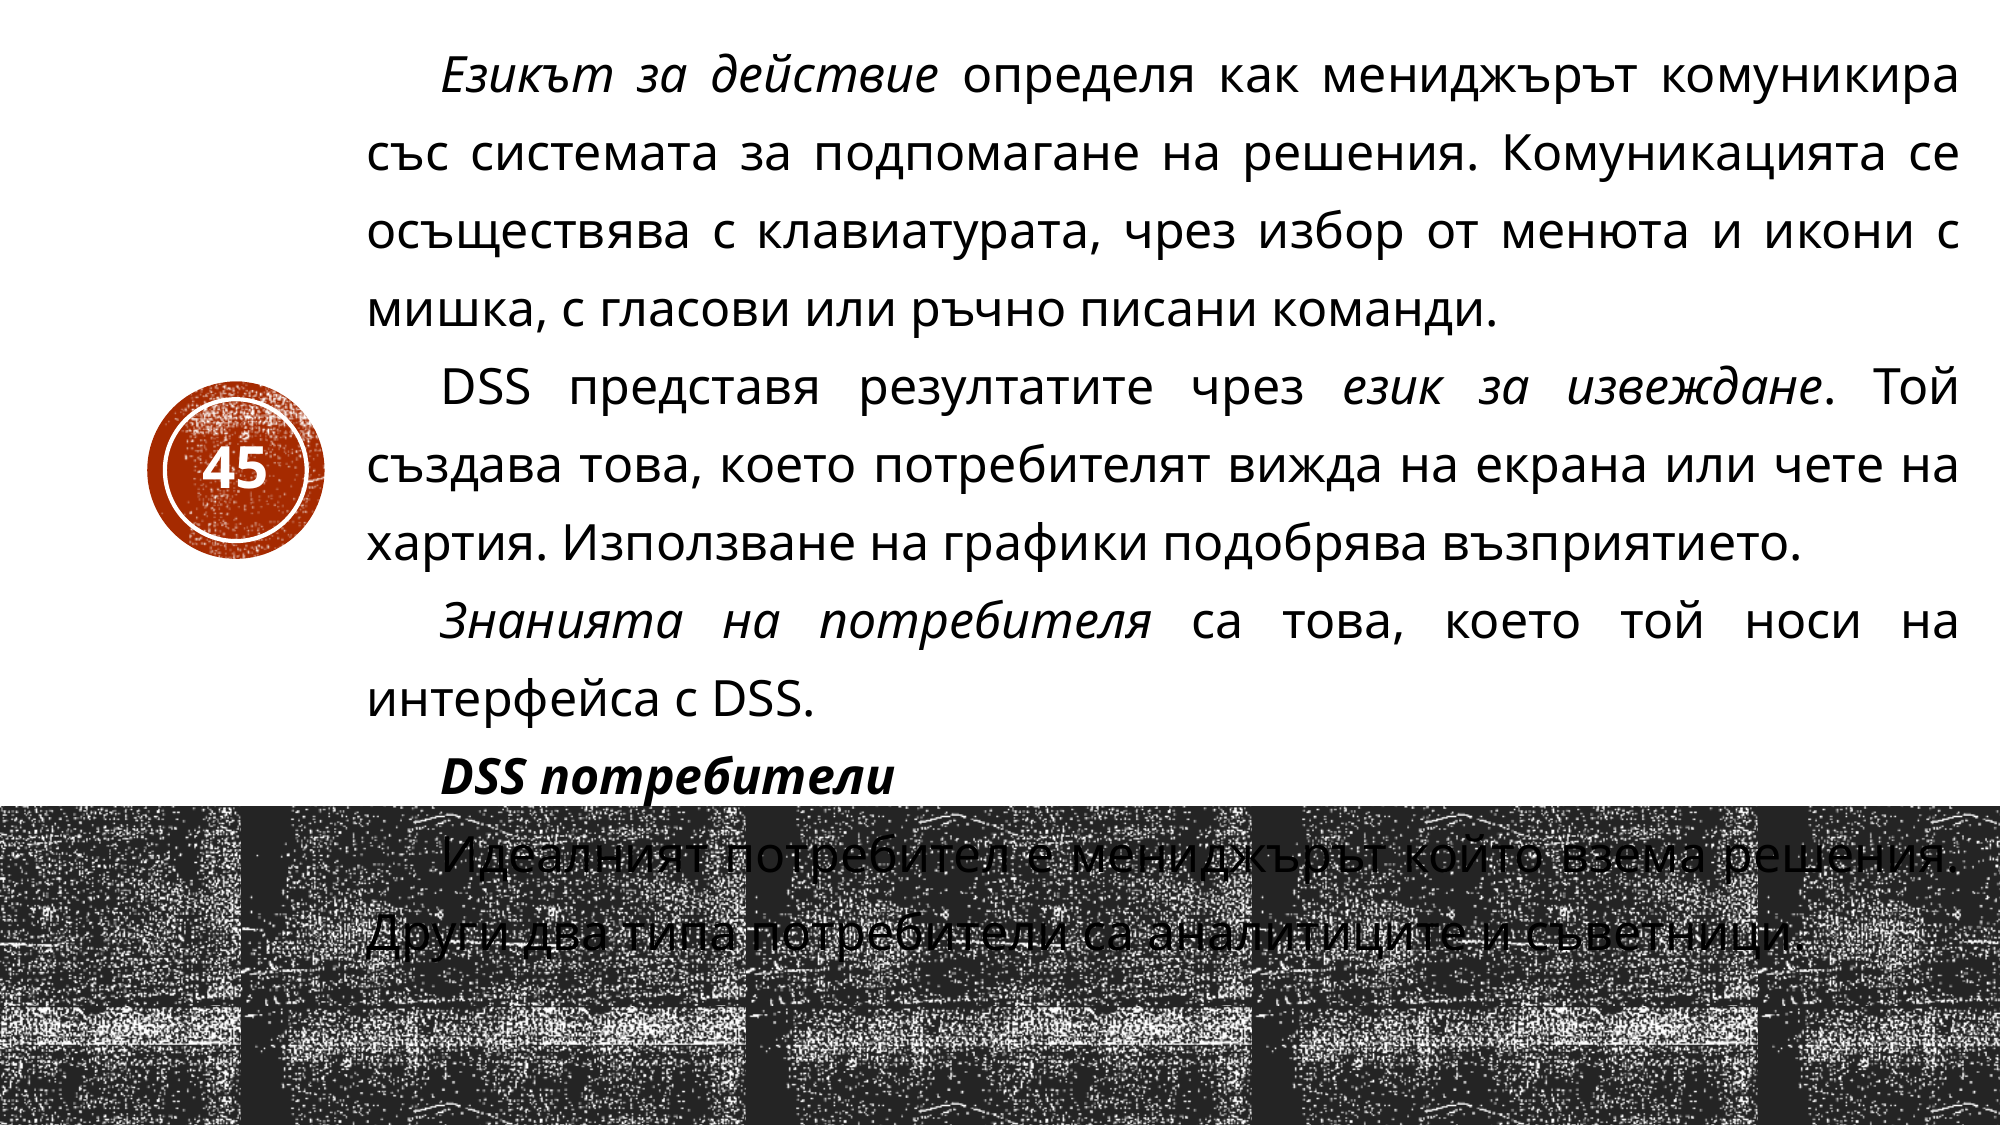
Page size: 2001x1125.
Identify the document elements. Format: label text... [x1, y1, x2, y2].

slide_number 45 [138, 411, 334, 530]
text_box Езикът за действие определя как мениджърът комуникира със системата за подпомагане на решения. Комуникацията се осъществява с клавиатурата, чрез избор от менюта и икони с мишка, с гласови или ръчно писани команди. DSS представя резултатите чрез език за извеждане. Той създава това, което потребителят вижда на екрана или чете на хартия. Използване на графики подобрява възприятието. Знанията на потребителя са това, което той носи на интерфейса с DSS. DSS потребители Идеалният потребител е мениджърът който взема решения. Други два типа потребители са аналитиците и съветници. [351, 17, 1976, 968]
